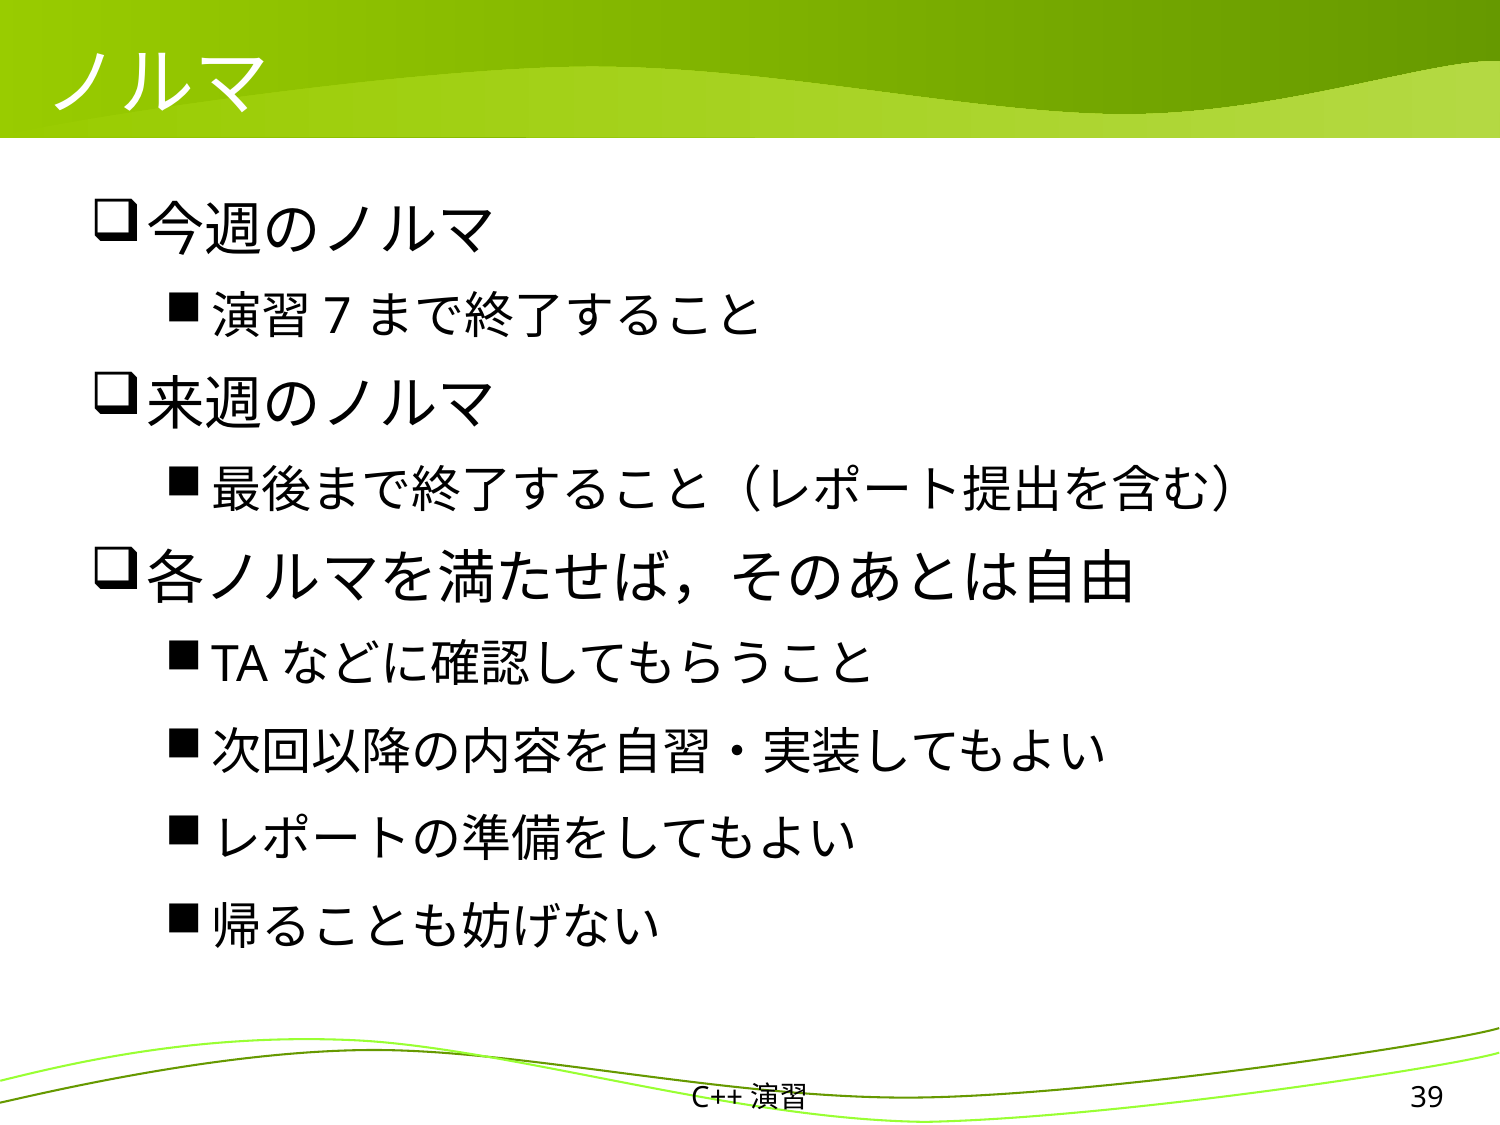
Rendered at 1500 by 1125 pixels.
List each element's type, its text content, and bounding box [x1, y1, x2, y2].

slide_number 39 [1108, 1070, 1459, 1103]
list 今週のノルマ 演習7まで終了すること 来週のノルマ 最後まで終了すること（レポート提出を含む） 各ノルマを満たせば，そのあとは自由 TAなどに確認してもらうこと 次回以降の内容を自習・実装してもよい レポートの準備をしてもよい 帰ることも妨げない [75, 184, 1425, 1035]
footer C++演習 [512, 1070, 988, 1103]
title ノルマ [29, 33, 1471, 126]
